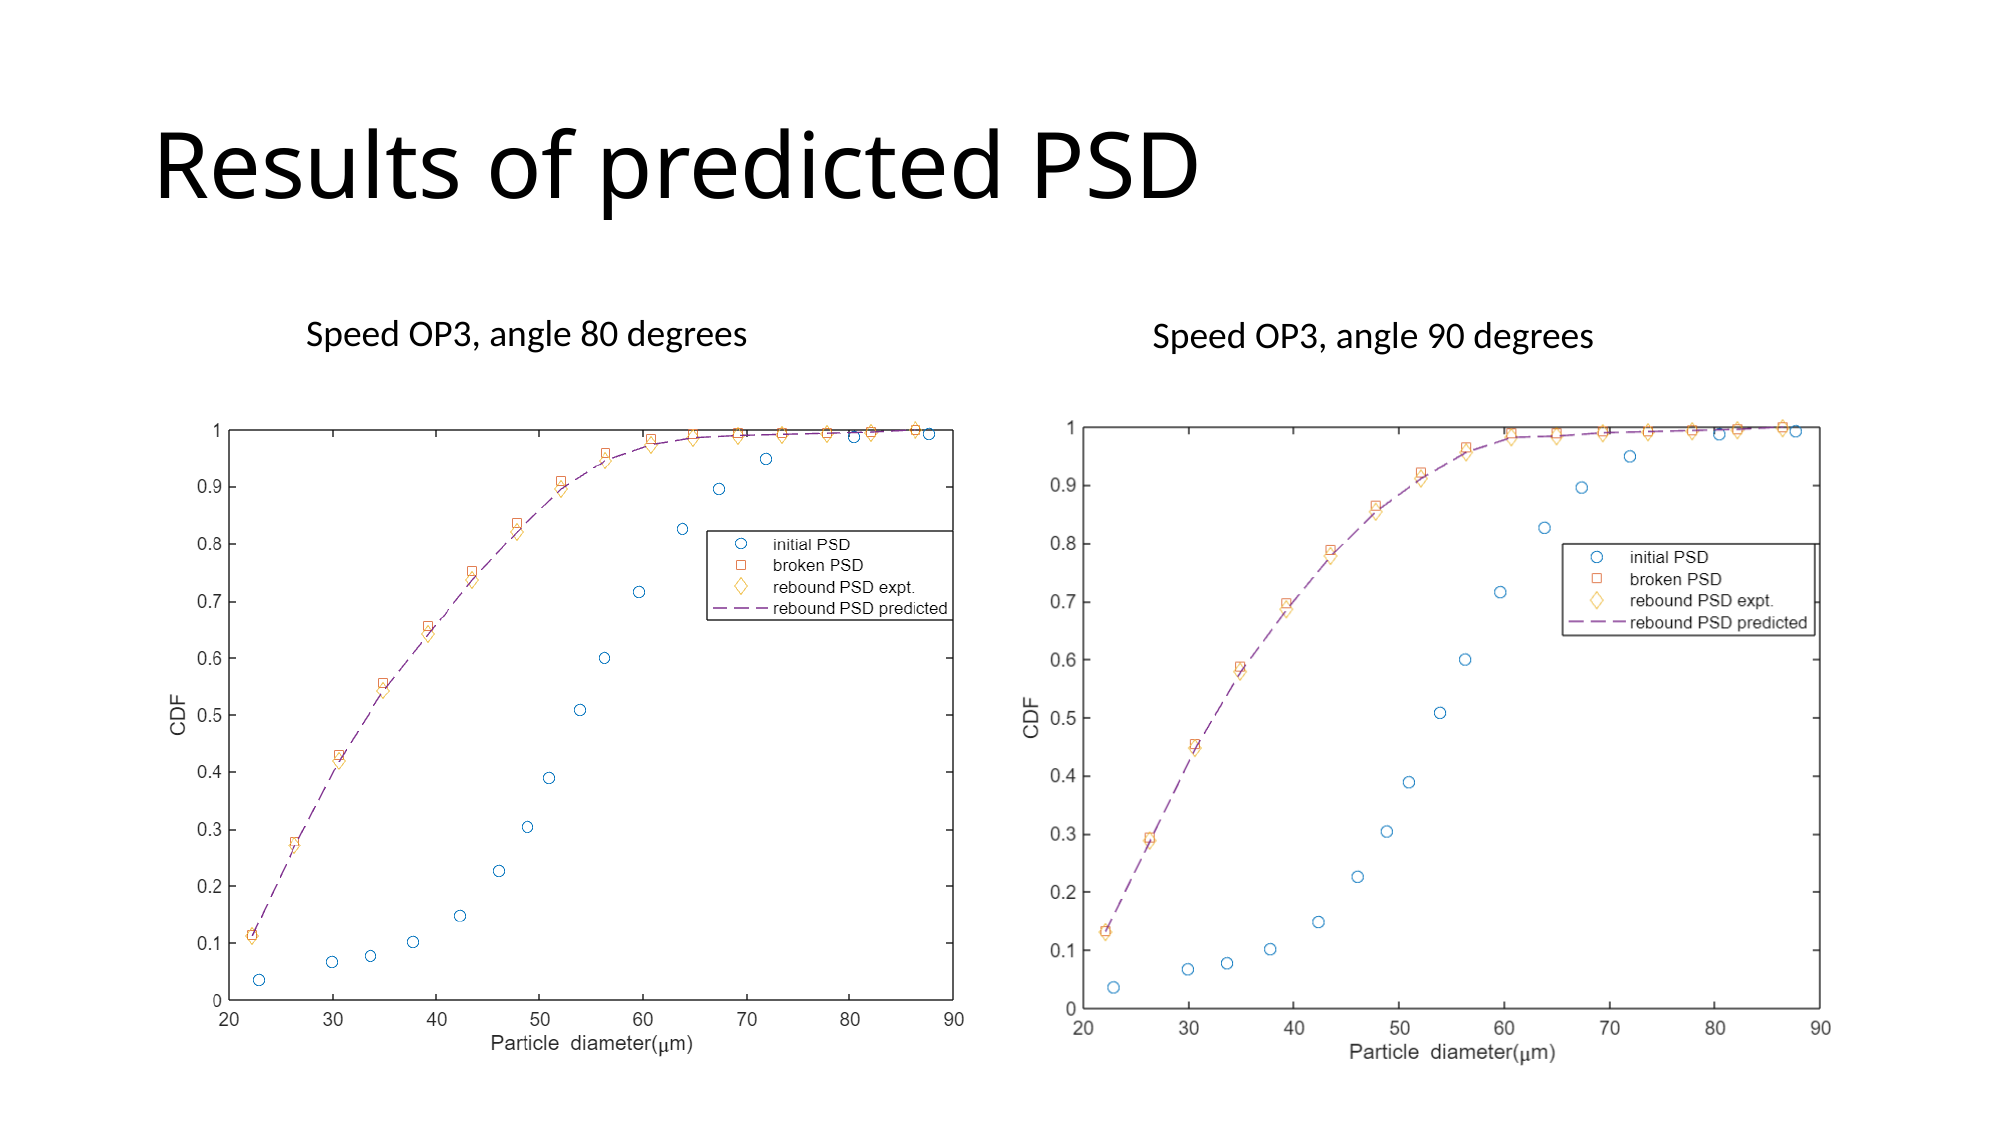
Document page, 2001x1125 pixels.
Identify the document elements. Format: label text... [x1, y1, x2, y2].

picture [137, 390, 992, 1073]
picture [1004, 381, 1859, 1082]
text_box Speed OP3, angle 90 degrees [1137, 303, 1634, 363]
text_box Speed OP3, angle 80 degrees [291, 301, 804, 362]
slide_number 24 [1412, 1042, 1863, 1103]
title Results of predicted PSD [137, 59, 1863, 278]
